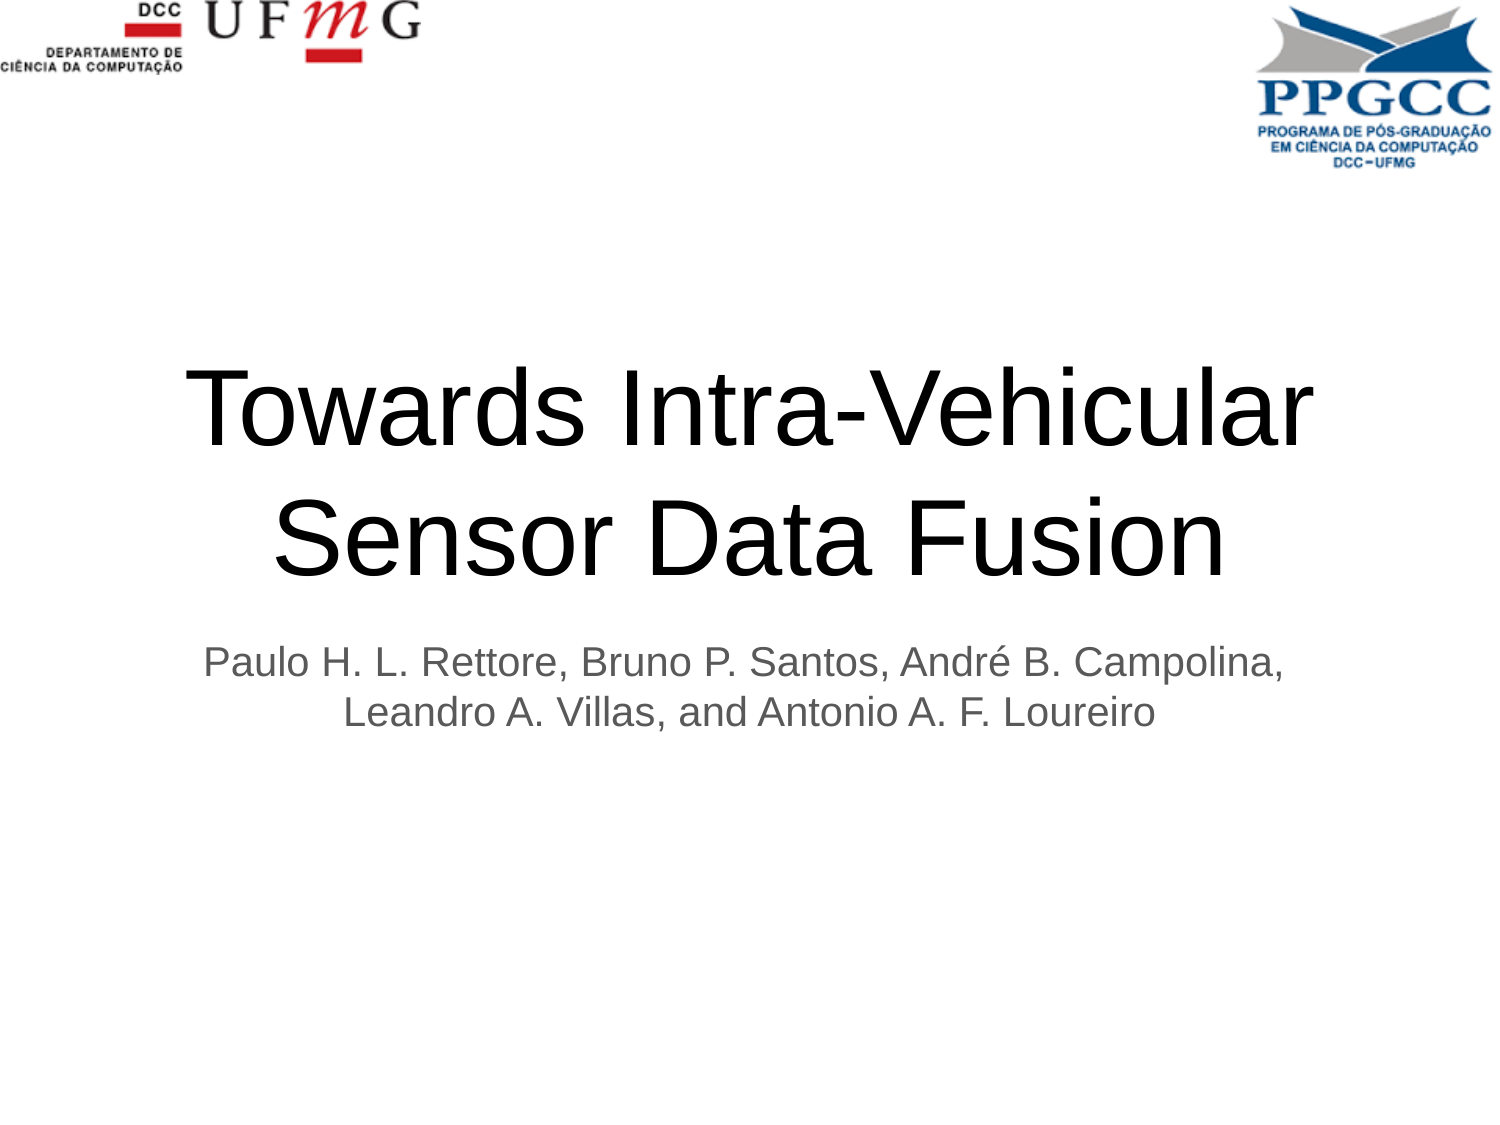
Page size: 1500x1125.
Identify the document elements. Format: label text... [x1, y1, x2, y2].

title Towards Intra-Vehicular Sensor Data Fusion [51, 162, 1449, 612]
picture [1249, 0, 1500, 176]
picture [0, 0, 421, 76]
subtitle Paulo H. L. Rettore, Bruno P. Santos, André B. Campolina, Leandro A. Villas, and Antonio A. F. Loureiro [51, 619, 1449, 794]
